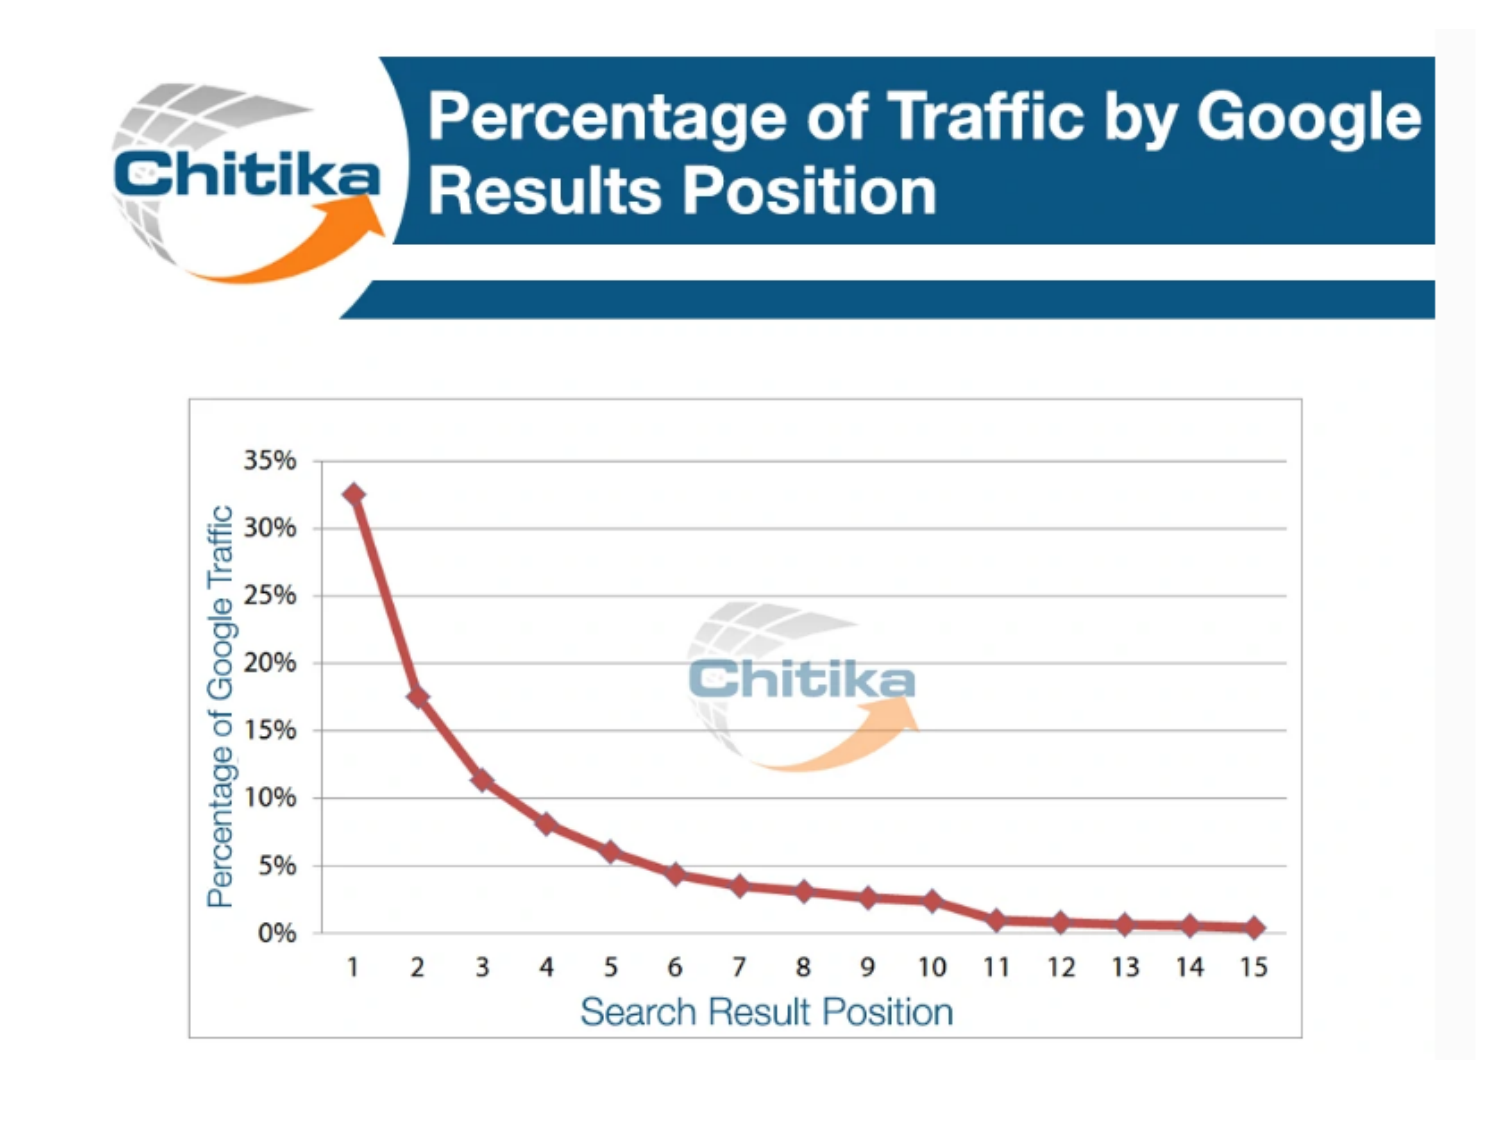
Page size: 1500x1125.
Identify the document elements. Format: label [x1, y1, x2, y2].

picture [70, 29, 1476, 1060]
